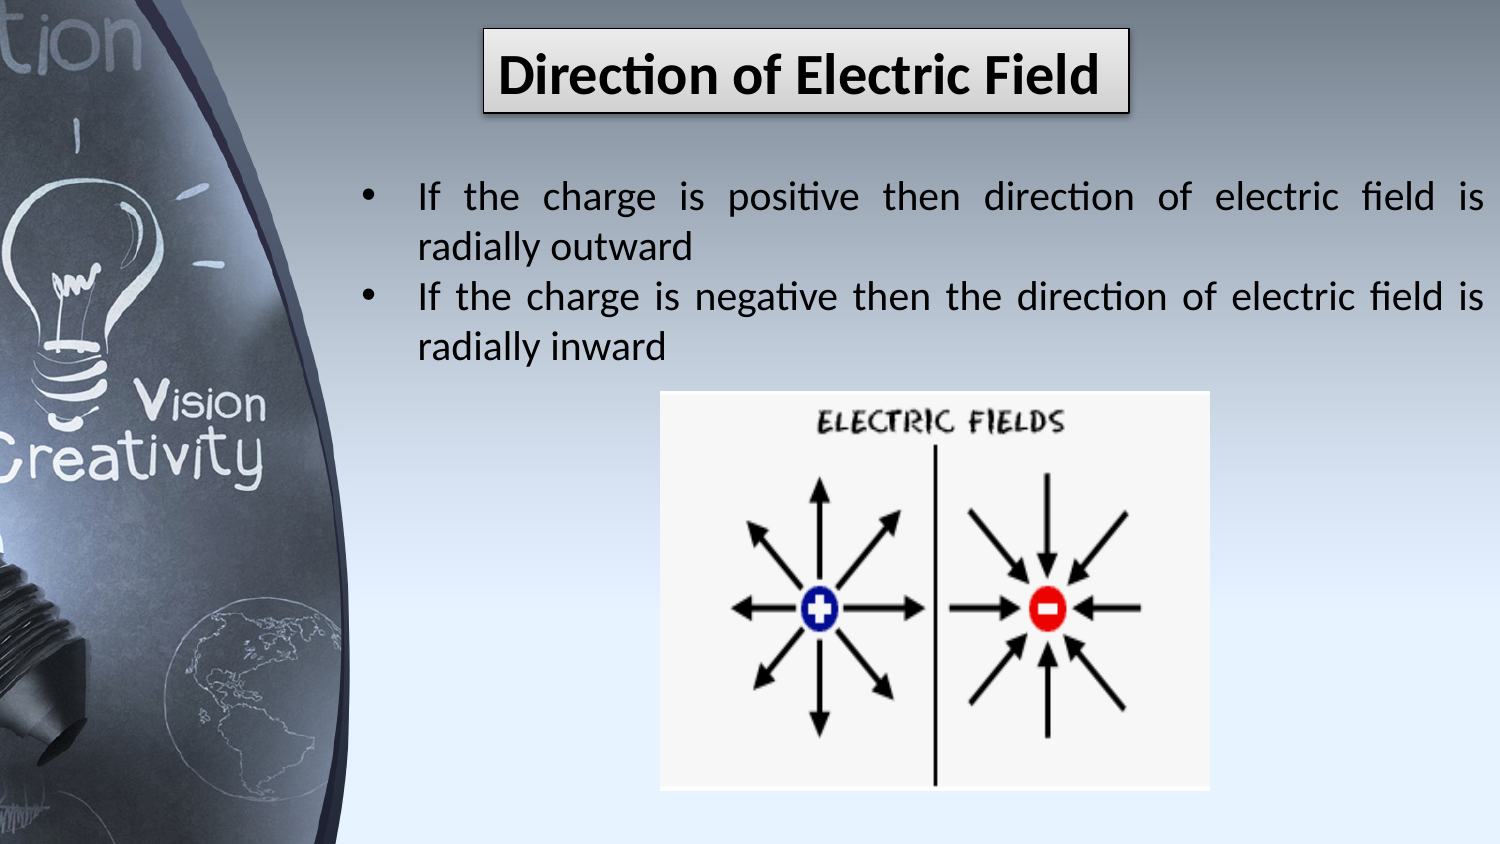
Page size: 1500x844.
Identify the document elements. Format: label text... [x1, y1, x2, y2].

text_box If the charge is positive then direction of electric field is radially outward If the charge is negative then the direction of electric field is radially inward [346, 161, 1500, 377]
picture [0, 0, 1500, 844]
text_box Direction of Electric Field [483, 28, 1130, 114]
